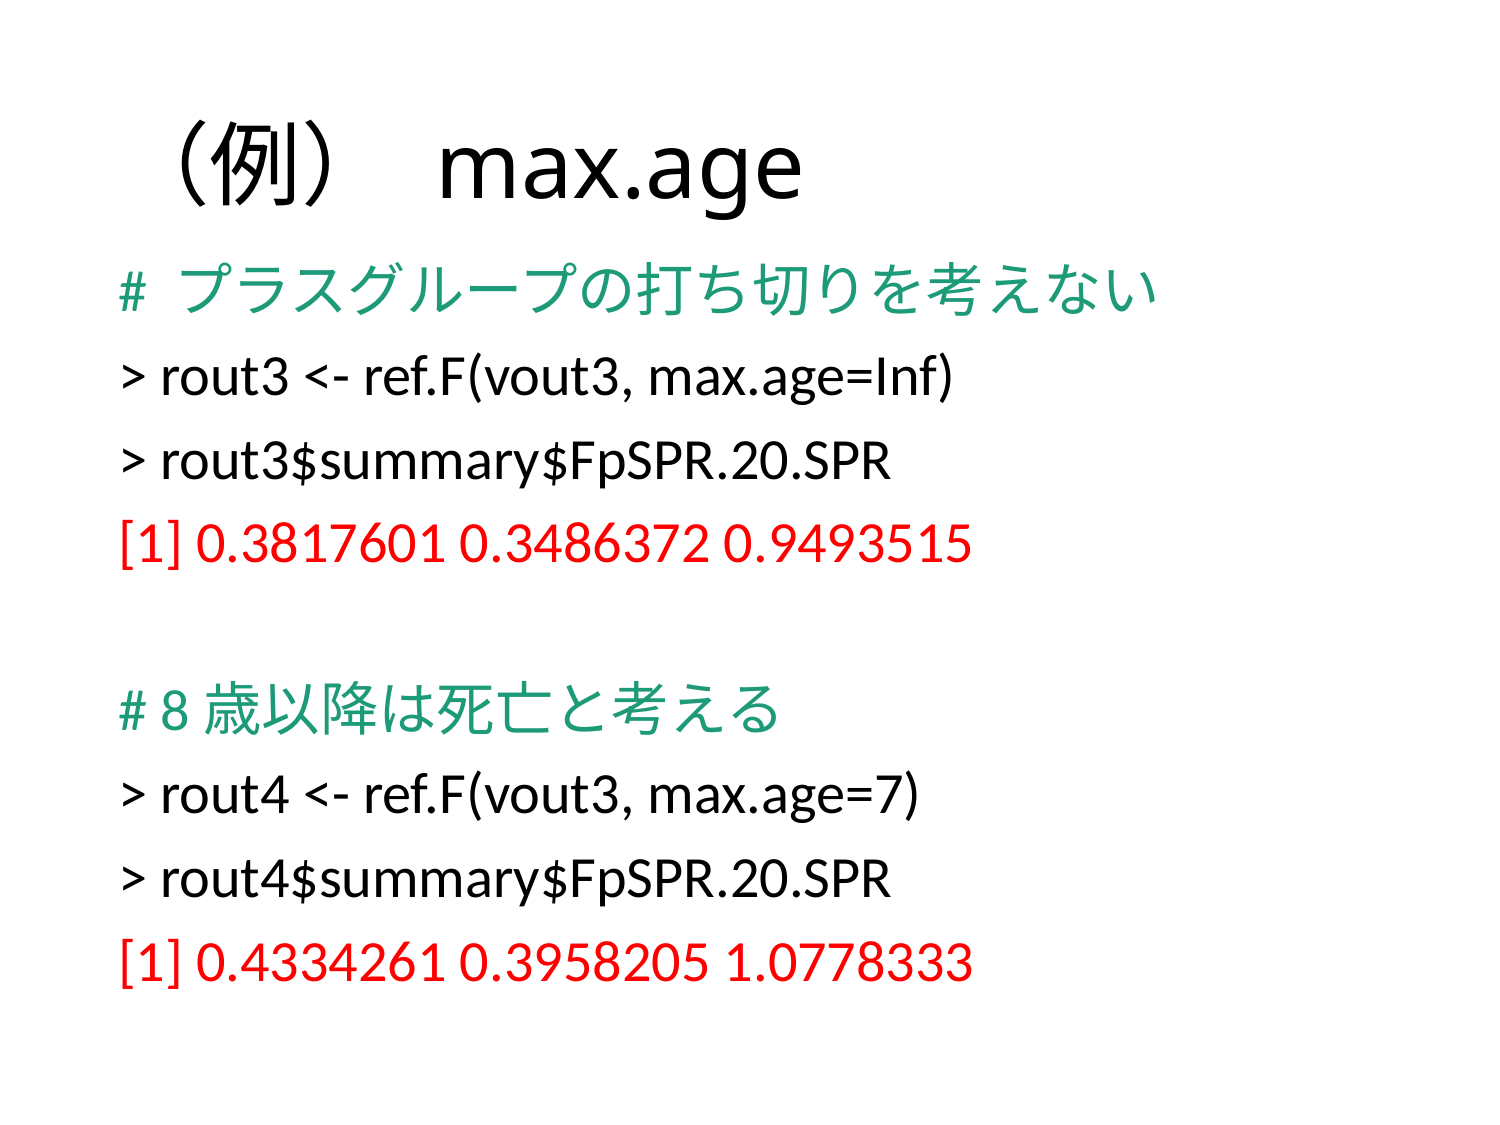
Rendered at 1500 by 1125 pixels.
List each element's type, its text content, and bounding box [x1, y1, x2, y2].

title （例） max.age [103, 59, 1397, 254]
list # プラスグループの打ち切りを考えない > rout3 <- ref.F(vout3, max.age=Inf) > rout3$summary$FpSPR.20.SPR [1] 0.3817601 0.3486372 0.9493515 # 8歳以降は死亡と考える > rout4 <- ref.F(vout3, max.age=7) > rout4$summary$FpSPR.20.SPR [1] 0.4334261 0.3958205 1.0778333 [103, 254, 1462, 1103]
